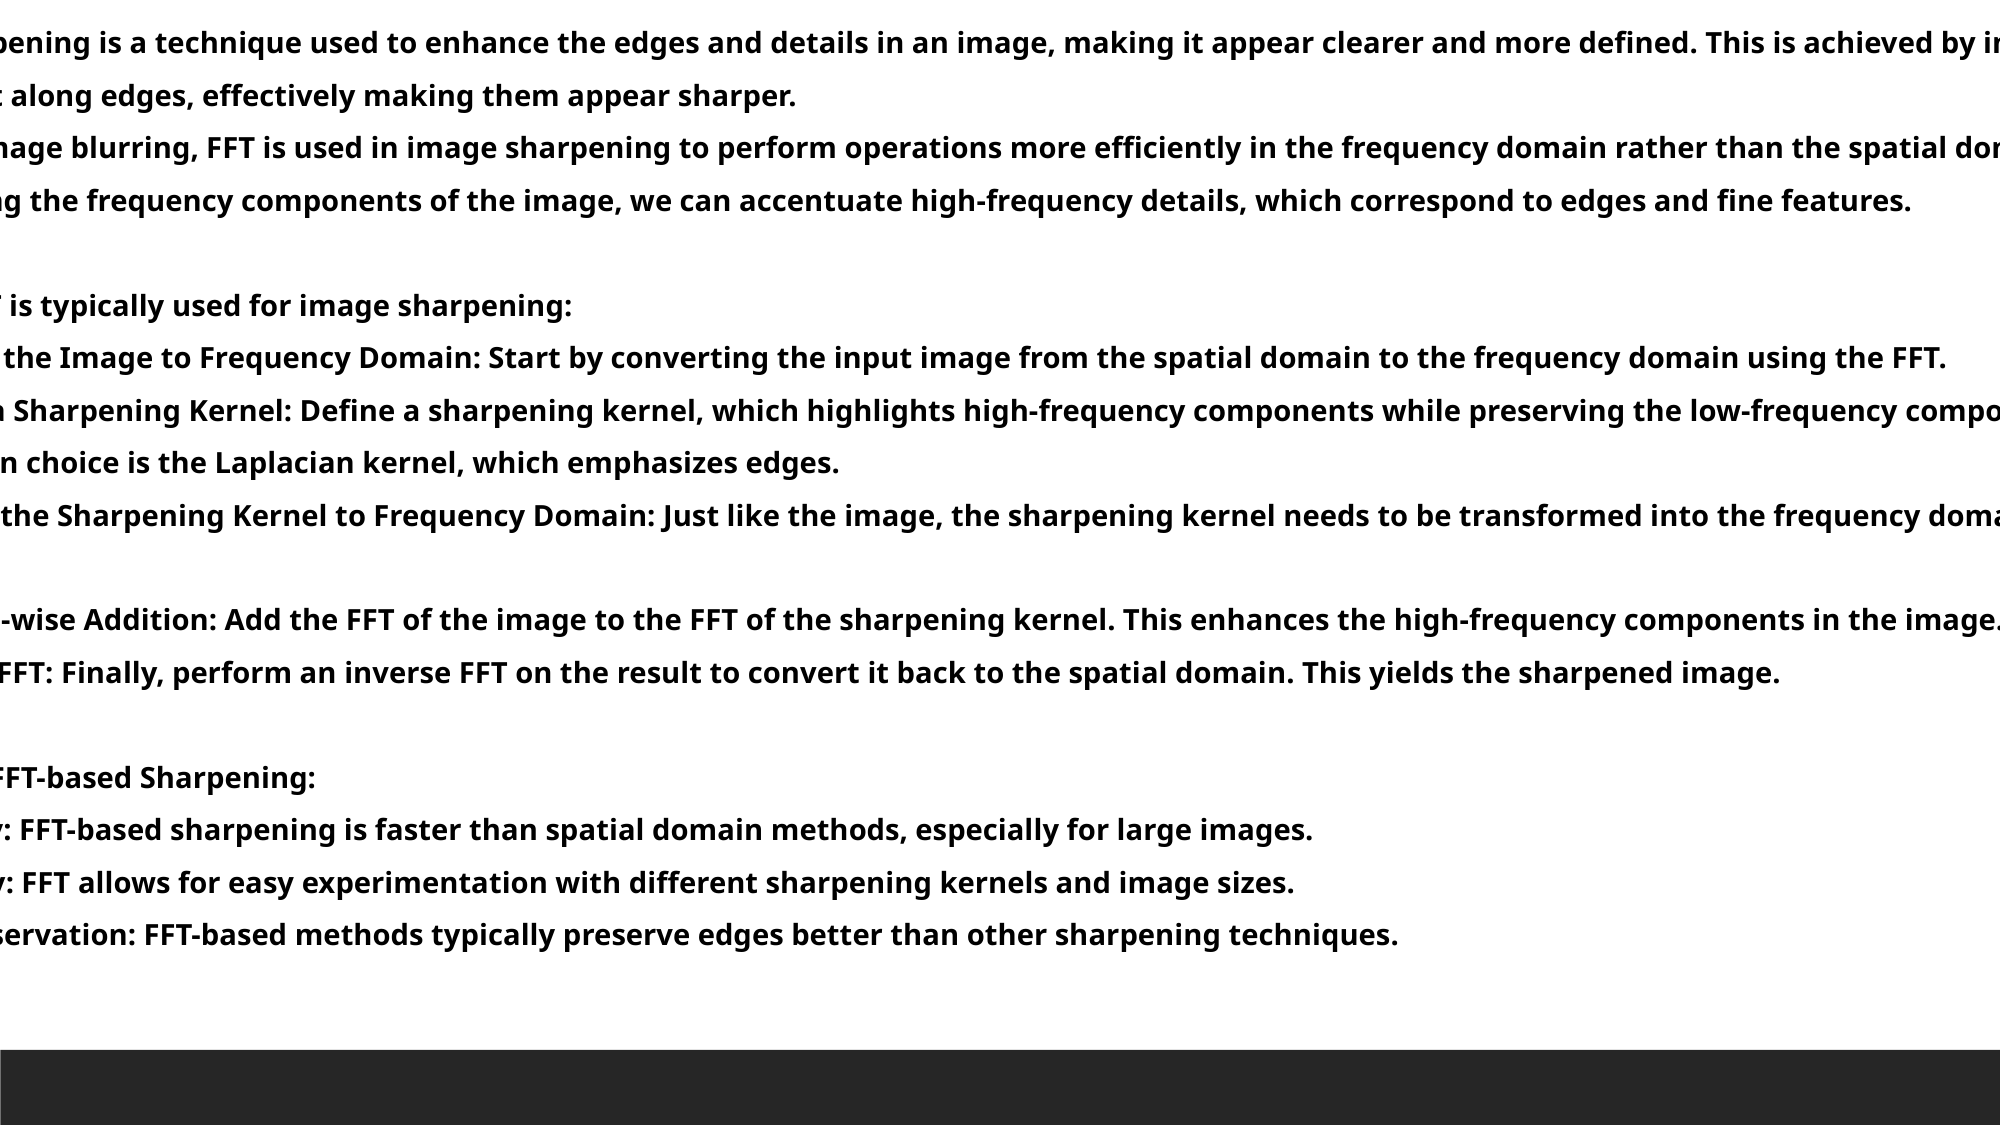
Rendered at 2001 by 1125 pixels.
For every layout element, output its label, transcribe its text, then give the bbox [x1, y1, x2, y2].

text_box Image sharpening is a technique used to enhance the edges and details in an image, making it appear clearer and more defined. This is achieved by increasing the contrast along edges, effectively making them appear sharper. Similar to image blurring, FFT is used in image sharpening to perform operations more efficiently in the frequency domain rather than the spatial domain. By manipulating the frequency components of the image, we can accentuate high-frequency details, which correspond to edges and fine features. How the FFT is typically used for image sharpening: a. Convert the Image to Frequency Domain: Start by converting the input image from the spatial domain to the frequency domain using the FFT. b. Design a Sharpening Kernel: Define a sharpening kernel, which highlights high-frequency components while preserving the low-frequency components. One common choice is the Laplacian kernel, which emphasizes edges. c. Convert the Sharpening Kernel to Frequency Domain: Just like the image, the sharpening kernel needs to be transformed into the frequency domain using the FFT. d. Element-wise Addition: Add the FFT of the image to the FFT of the sharpening kernel. This enhances the high-frequency components in the image. e. Inverse FFT: Finally, perform an inverse FFT on the result to convert it back to the spatial domain. This yields the sharpened image. Benefits of FFT-based Sharpening: - Efficiency: FFT-based sharpening is faster than spatial domain methods, especially for large images. - Flexibility: FFT allows for easy experimentation with different sharpening kernels and image sizes. - Edge Preservation: FFT-based methods typically preserve edges better than other sharpening techniques. [0, 0, 2000, 1012]
